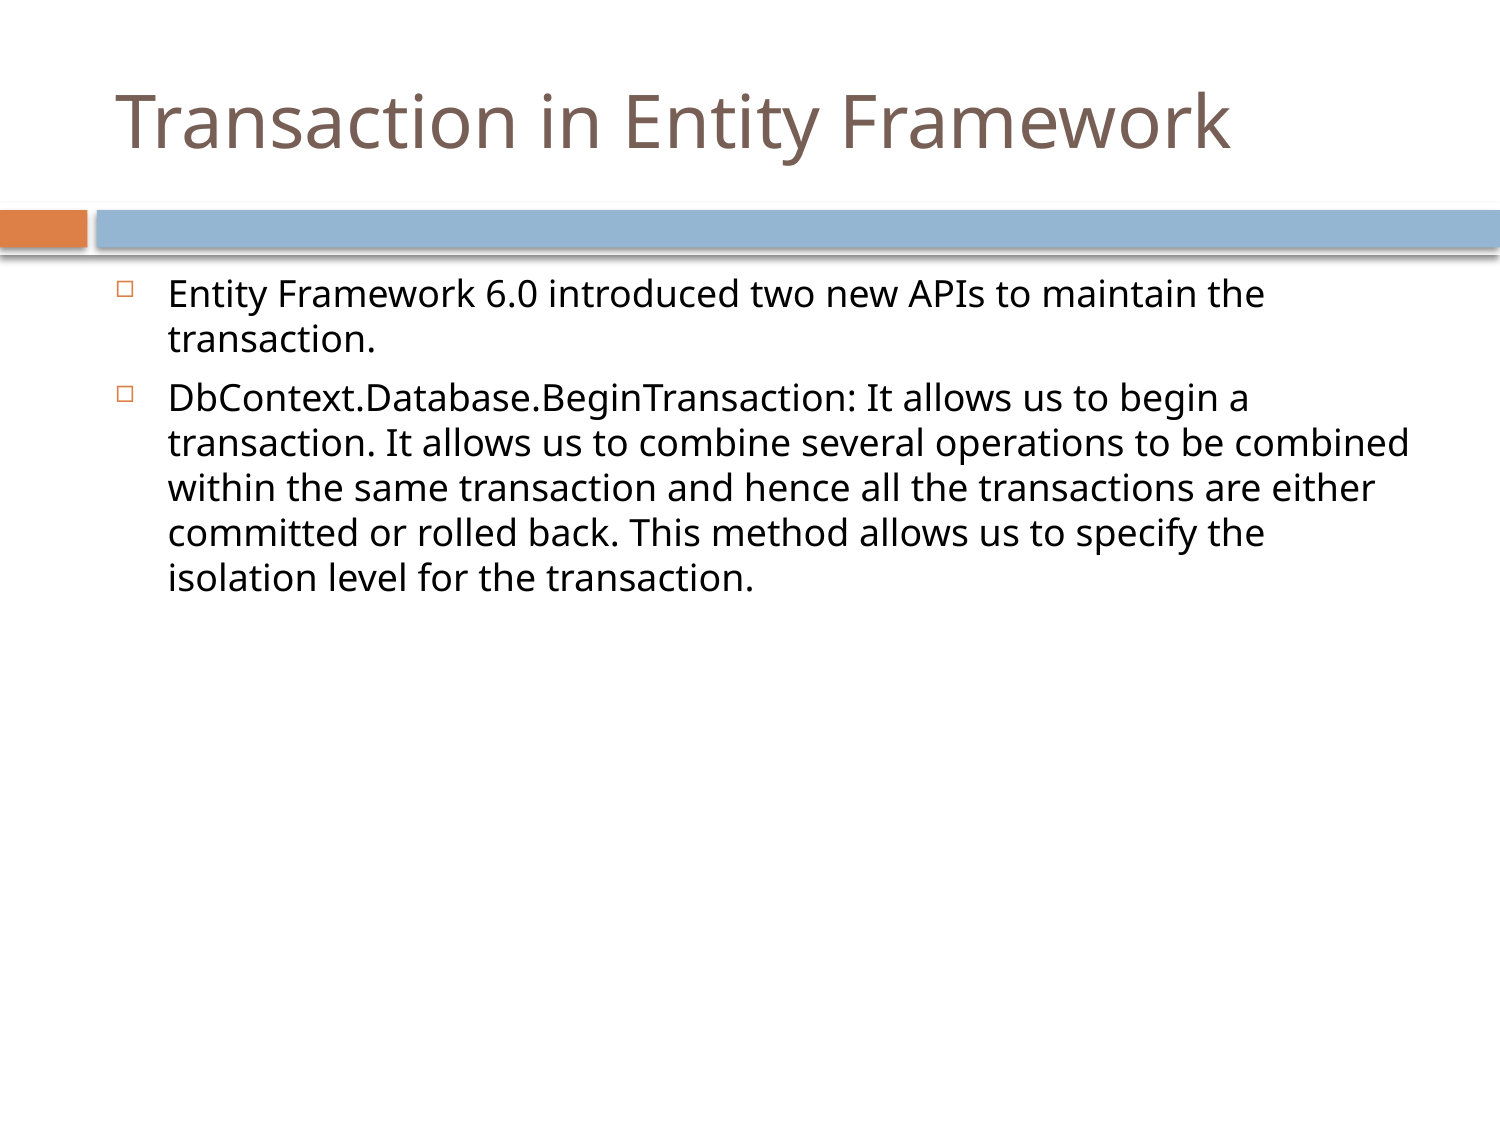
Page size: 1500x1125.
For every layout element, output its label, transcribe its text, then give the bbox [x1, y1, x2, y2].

title Transaction in Entity Framework [100, 37, 1438, 200]
list Entity Framework 6.0 introduced two new APIs to maintain the transaction. DbContext.Database.BeginTransaction: It allows us to begin a transaction. It allows us to combine several operations to be combined within the same transaction and hence all the transactions are either committed or rolled back. This method allows us to specify the isolation level for the transaction. [100, 262, 1438, 1000]
